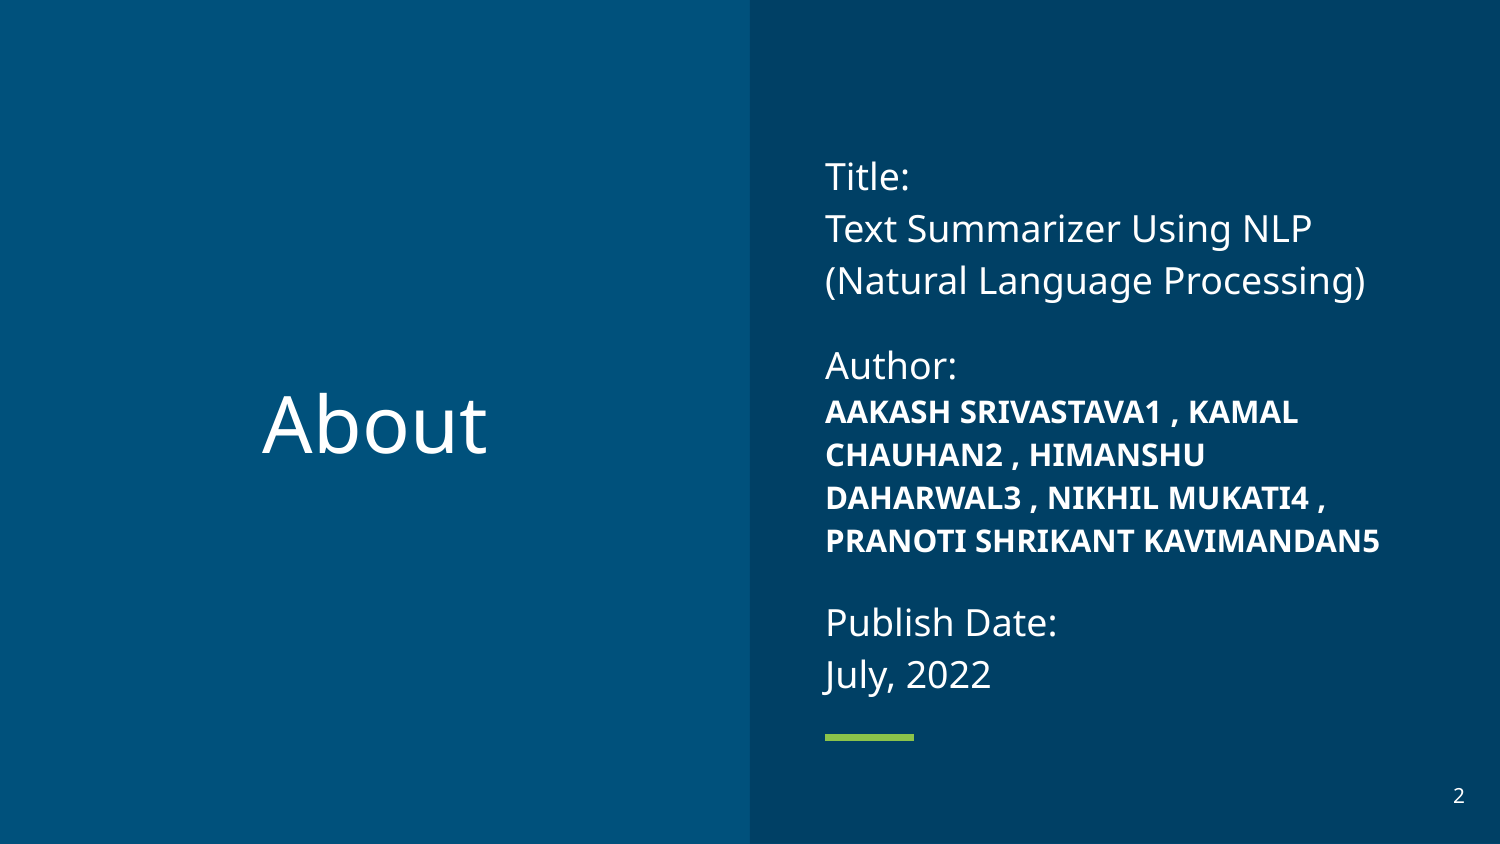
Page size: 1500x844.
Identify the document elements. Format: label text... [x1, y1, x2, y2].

slide_number ‹#› [1389, 764, 1480, 830]
list Title: Text Summarizer Using NLP (Natural Language Processing) Author: AAKASH SRIVASTAVA1 , KAMAL CHAUHAN2 , HIMANSHU DAHARWAL3 , NIKHIL MUKATI4 , PRANOTI SHRIKANT KAVIMANDAN5 Publish Date: July, 2022 [810, 77, 1440, 765]
title About [43, 313, 708, 530]
